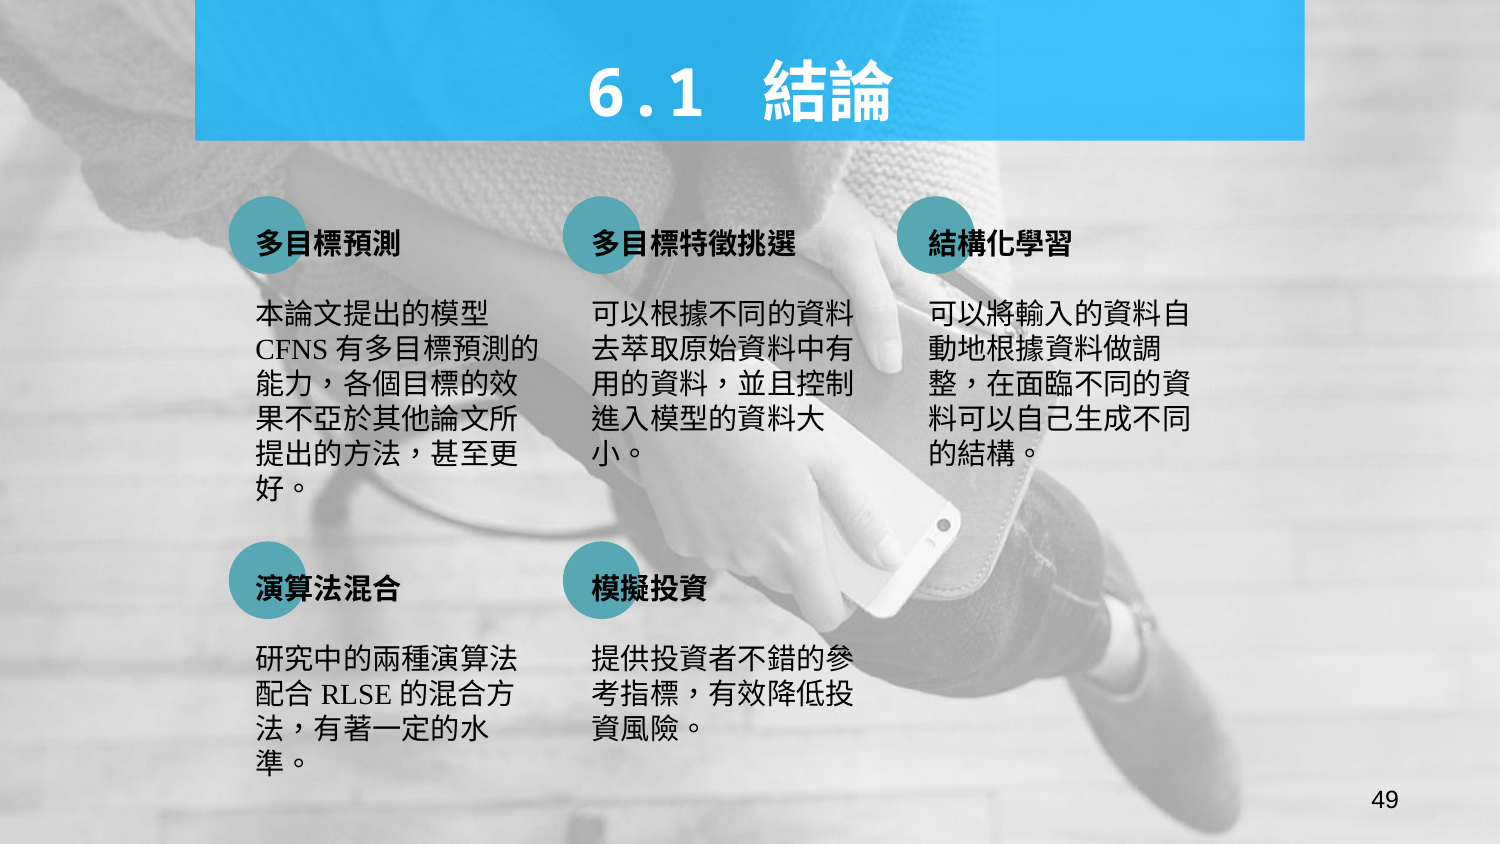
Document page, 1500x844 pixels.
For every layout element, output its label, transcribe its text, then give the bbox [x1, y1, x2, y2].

text_box [562, 541, 637, 610]
text_box 多目標特徵挑選 可以根據不同的資料去萃取原始資料中有用的資料，並且控制進入模型的資料大小。 [576, 218, 892, 478]
text_box [228, 541, 303, 608]
picture [195, 0, 1305, 141]
text_box [0, 0, 1500, 844]
text_box 多目標預測 本論文提出的模型CFNS有多目標預測的能力，各個目標的效果不亞於其他論文所提出的方法，甚至更好。 [240, 218, 556, 513]
slide_number 49 [1076, 775, 1415, 821]
text_box [562, 196, 637, 265]
text_box [896, 196, 971, 267]
title 6.1 結論 [186, 35, 1296, 118]
text_box 演算法混合 研究中的兩種演算法配合RLSE的混合方法，有著一定的水準。 [240, 563, 556, 788]
text_box 結構化學習 可以將輸入的資料自動地根據資料做調整，在面臨不同的資料可以自己生成不同的結構。 [913, 218, 1228, 478]
text_box 模擬投資 提供投資者不錯的參考指標，有效降低投資風險。 [576, 563, 892, 753]
text_box [228, 196, 303, 263]
